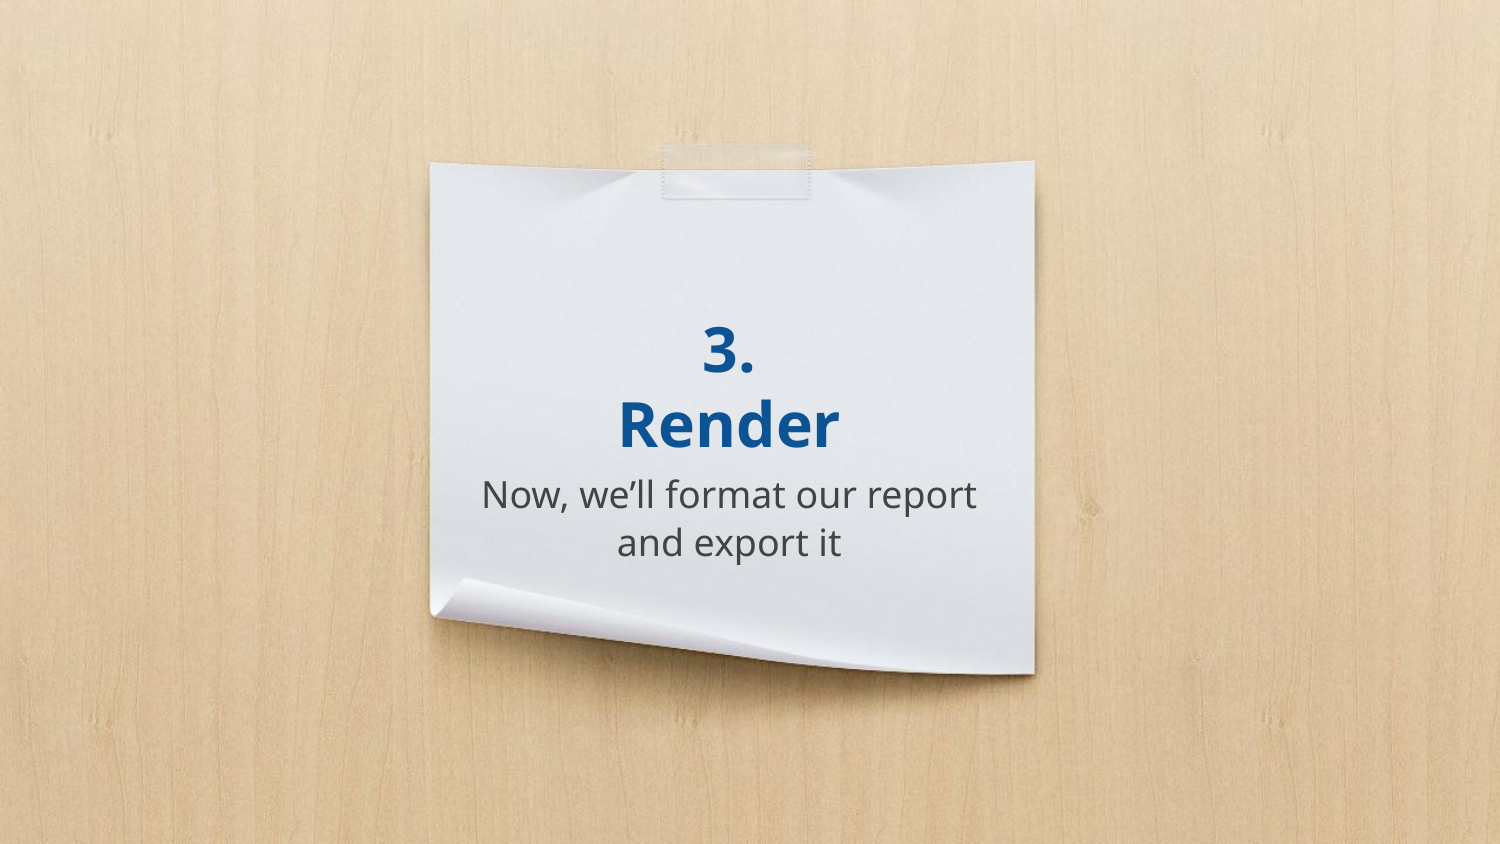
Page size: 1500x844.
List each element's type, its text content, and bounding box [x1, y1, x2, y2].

subtitle Now, we’ll format our report and export it [443, 453, 1016, 583]
title 3. Render [443, 284, 1016, 453]
picture [0, 0, 1500, 844]
